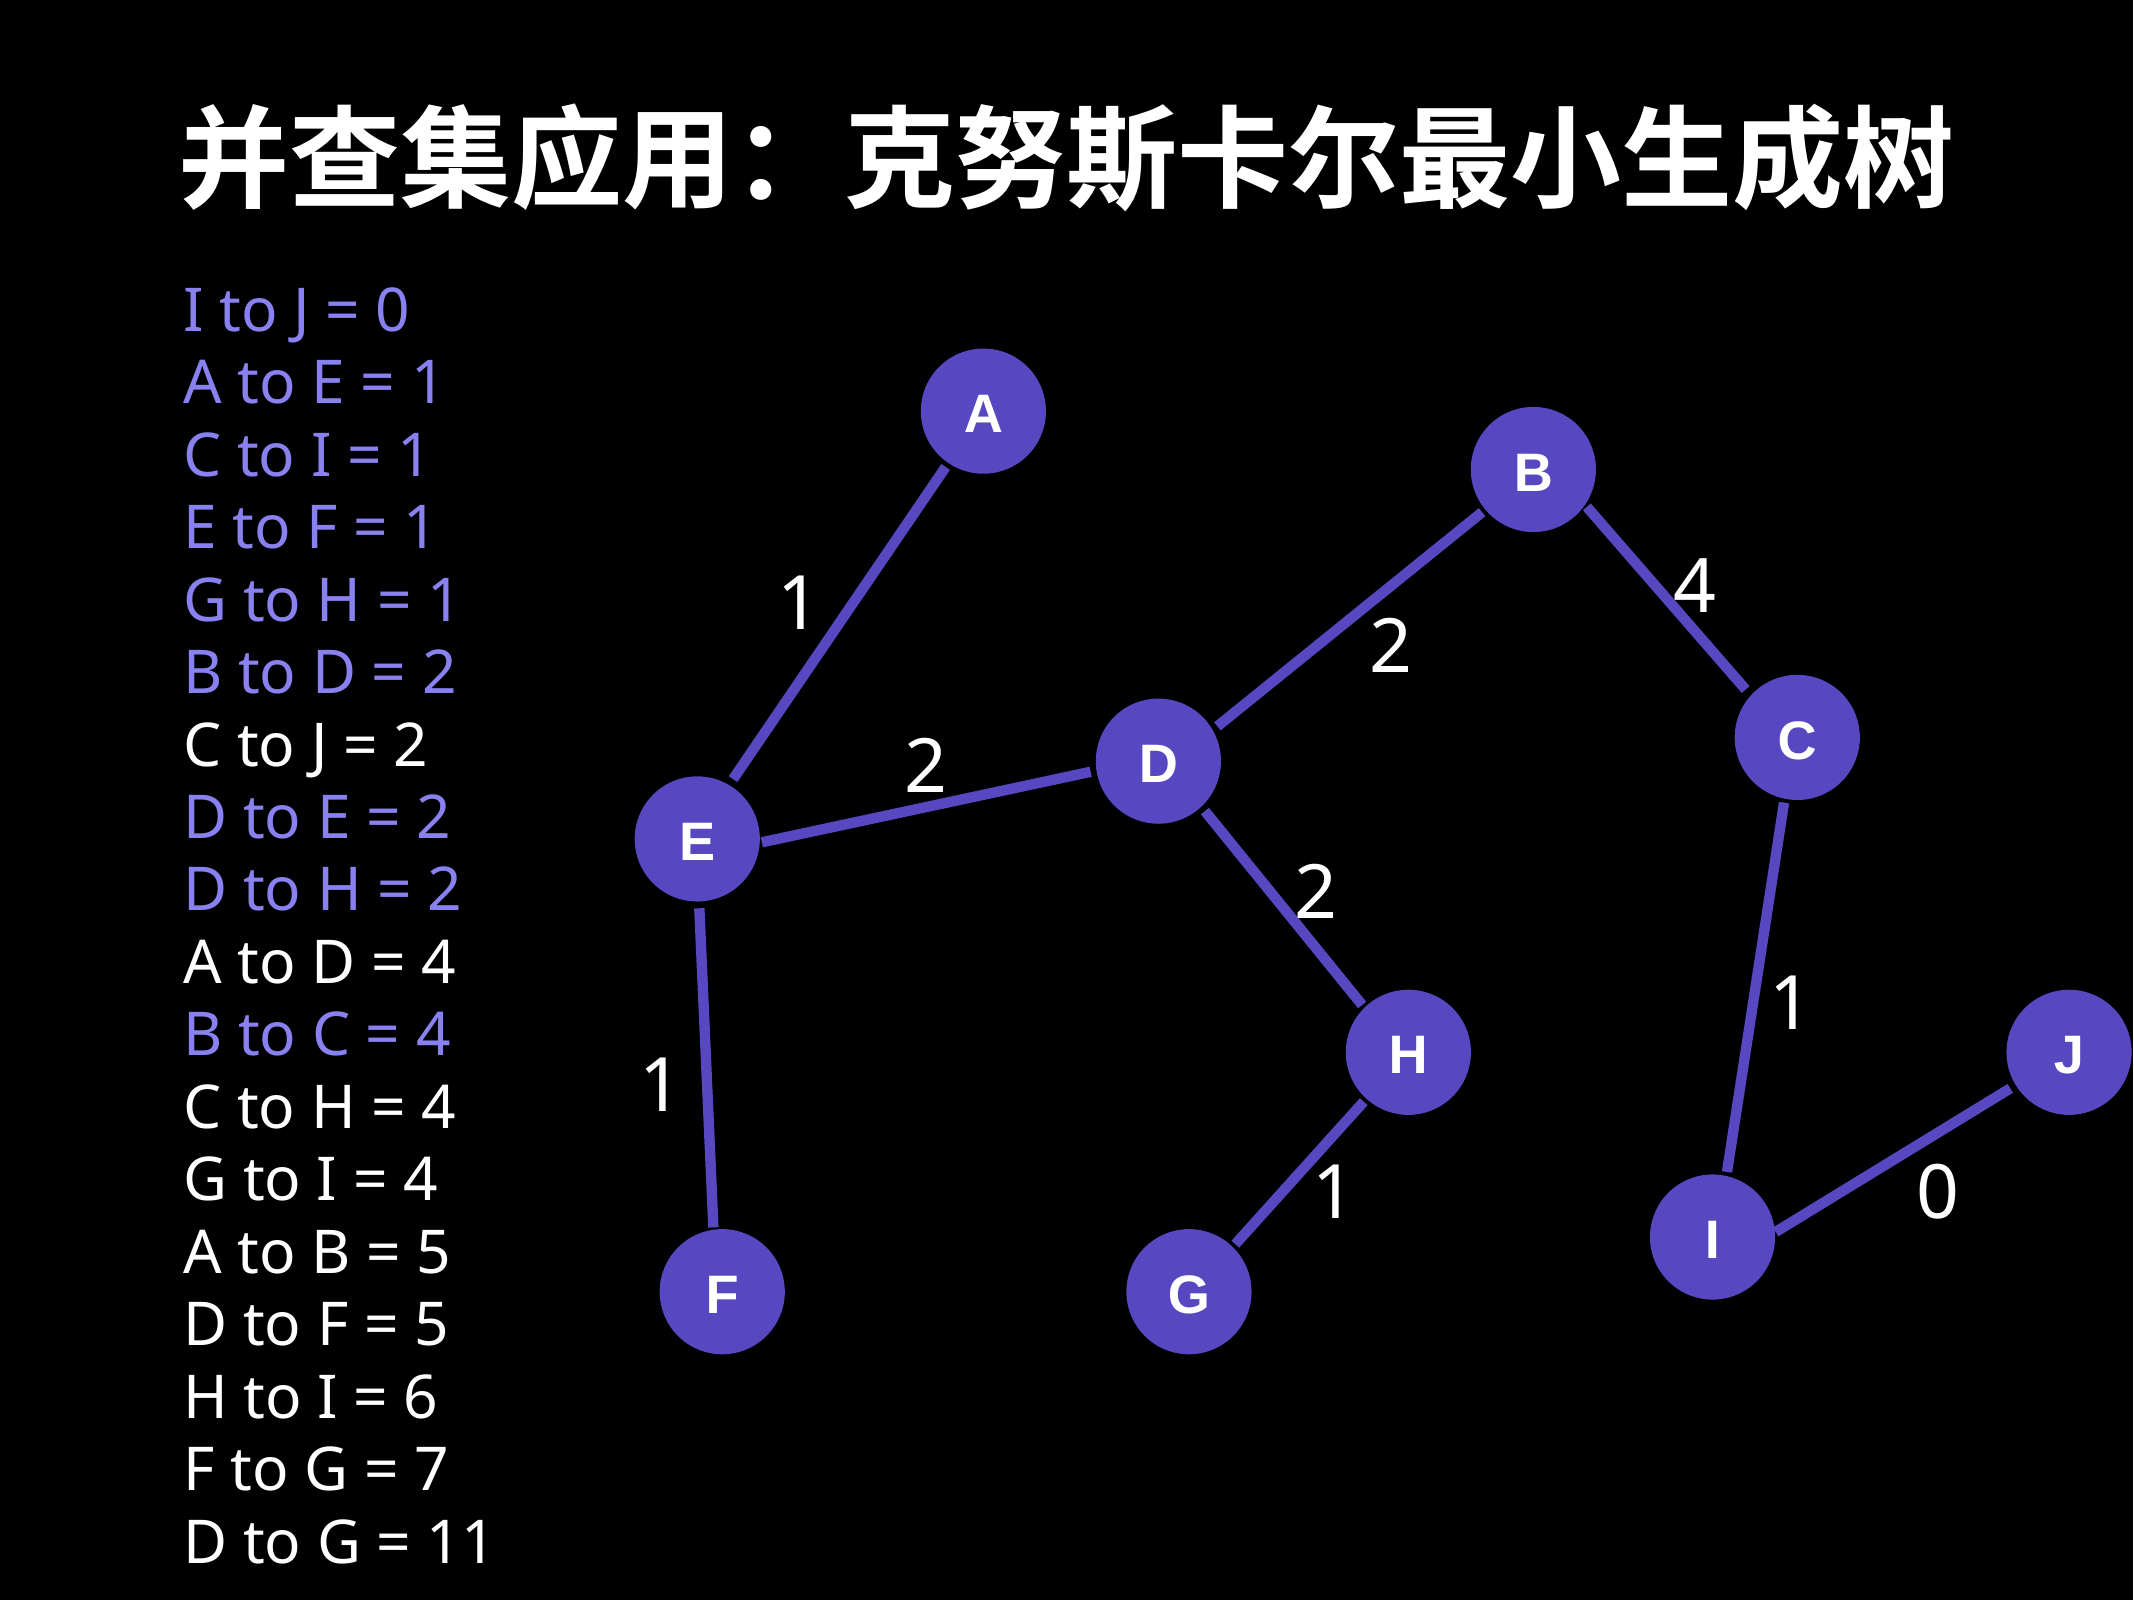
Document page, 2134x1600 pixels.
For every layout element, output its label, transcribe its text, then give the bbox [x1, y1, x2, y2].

text_box F [659, 1229, 785, 1355]
title 并查集应用：克努斯卡尔最小生成树 [21, 0, 2112, 313]
text_box A [920, 348, 1046, 474]
text_box J [2006, 989, 2132, 1115]
text_box 2 [896, 709, 957, 816]
text_box B [1470, 406, 1596, 533]
text_box E [634, 776, 760, 902]
text_box 1 [768, 545, 829, 653]
text_box 4 [1665, 528, 1726, 636]
text_box 0 [1907, 1135, 1968, 1242]
text_box C [1734, 674, 1860, 801]
text_box H [1345, 989, 1471, 1115]
text_box 2 [1361, 589, 1421, 696]
text_box I [1649, 1174, 1776, 1300]
text_box 1 [1761, 945, 1821, 1053]
text_box G [1126, 1229, 1252, 1355]
text_box I to J = 0 A to E = 1 C to I = 1 E to F = 1 G to H = 1 B to D = 2 C to J = 2 D to E = 2 D to H = 2 A to D = 4 B to C = 4 C to H = 4 G to I = 4 A to B = 5 D to F = 5 H to I = 6 F to G = 7 D to G = 11 [175, 262, 521, 1584]
text_box 1 [1304, 1135, 1365, 1242]
text_box 2 [1286, 834, 1346, 942]
text_box 1 [631, 1027, 692, 1135]
text_box D [1095, 698, 1221, 824]
